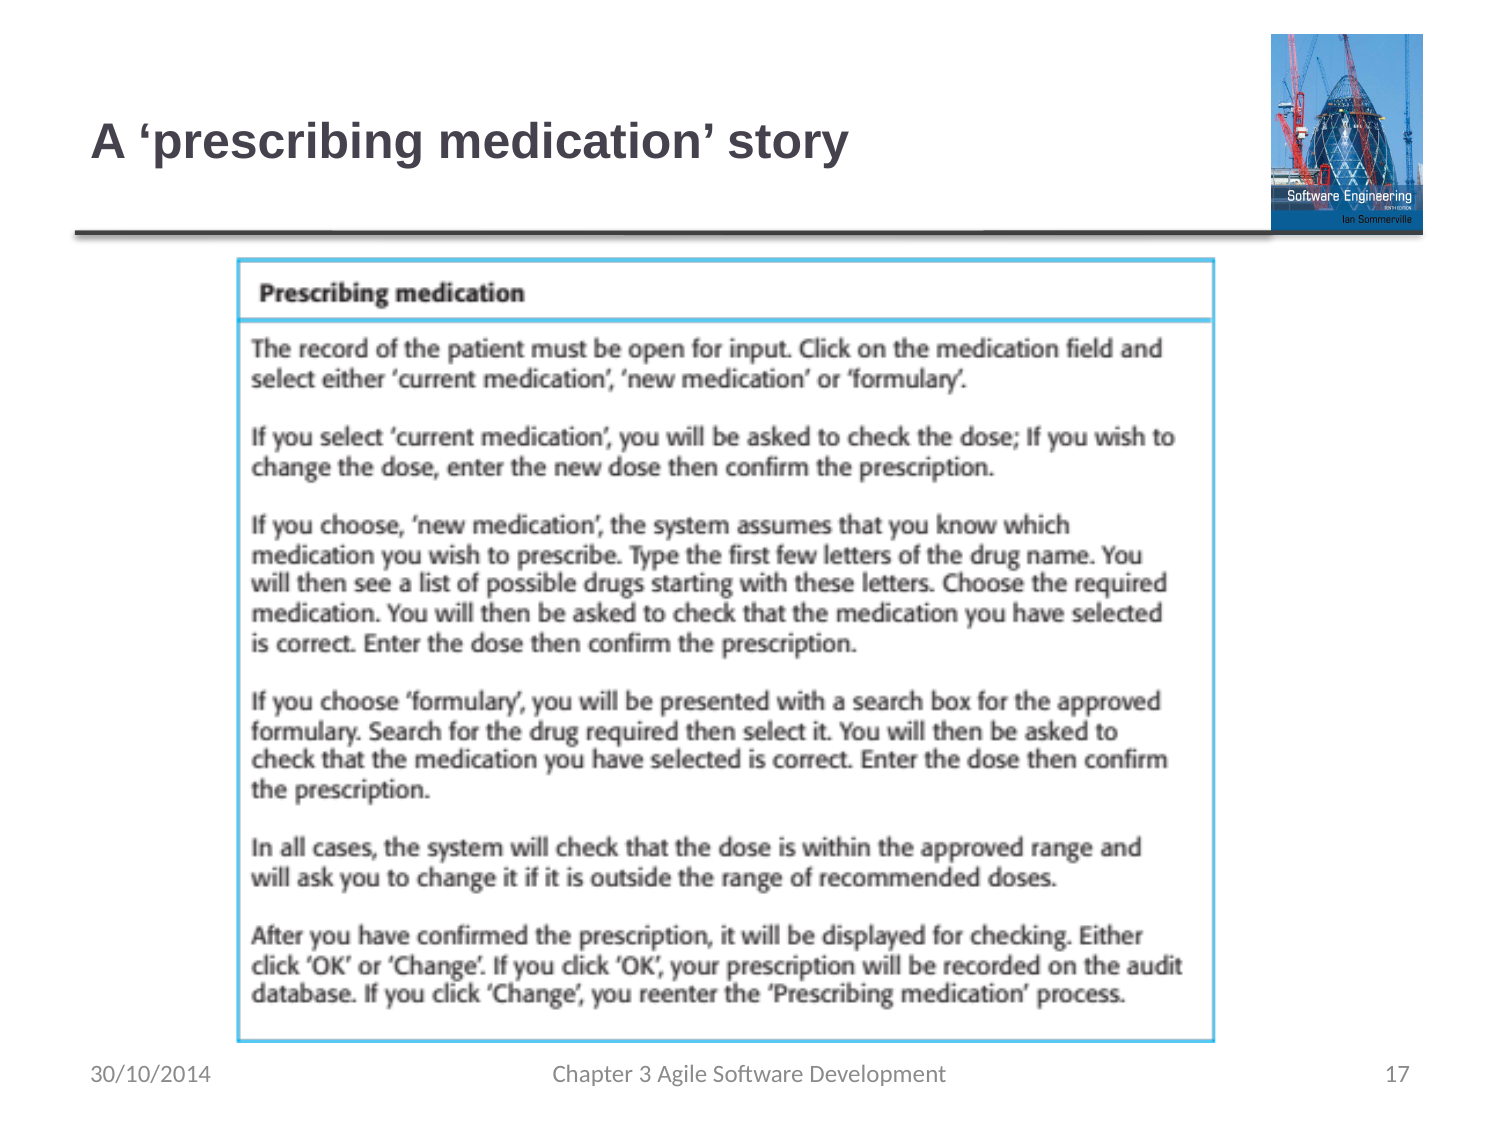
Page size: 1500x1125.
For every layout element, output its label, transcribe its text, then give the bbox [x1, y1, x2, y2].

title A ‘prescribing medication’ story [74, 44, 1272, 233]
picture [1271, 34, 1423, 230]
footer Chapter 3 Agile Software Development [512, 1051, 988, 1103]
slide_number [75, 1042, 425, 1103]
picture [236, 256, 1216, 1043]
slide_number 17 [1074, 1042, 1425, 1103]
